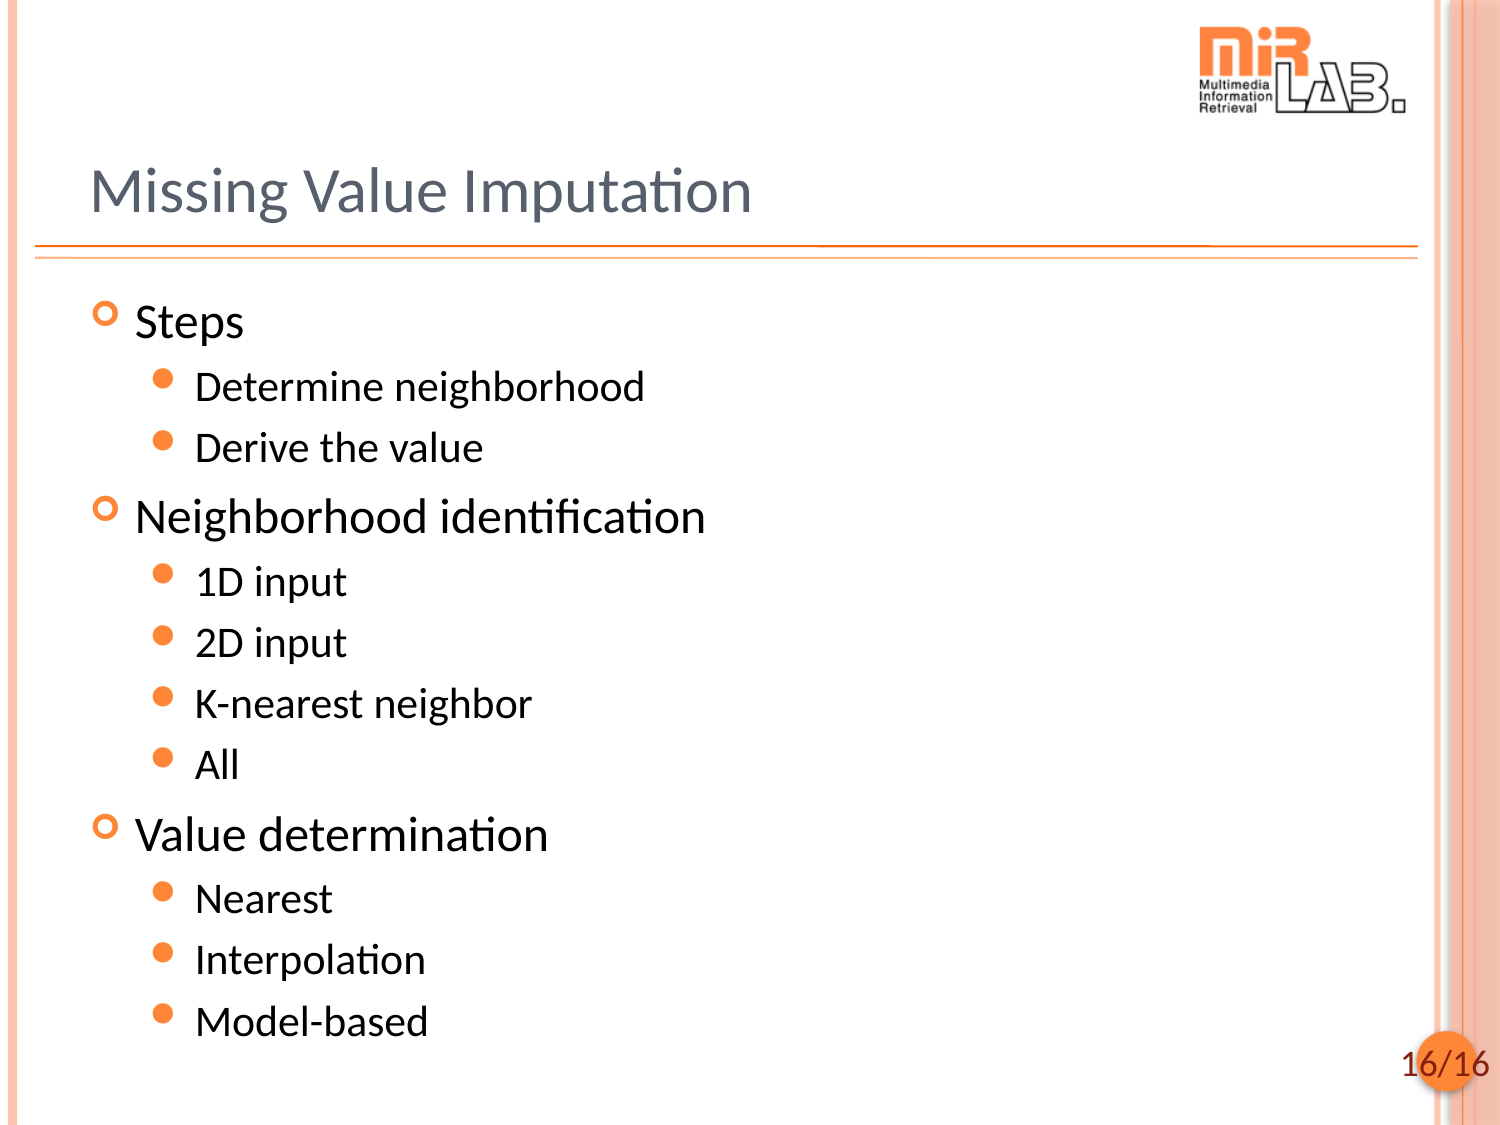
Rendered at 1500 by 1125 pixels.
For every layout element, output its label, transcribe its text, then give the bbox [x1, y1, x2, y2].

title Missing Value Imputation [75, 45, 1300, 233]
picture [1195, 22, 1408, 118]
list Steps Determine neighborhood Derive the value Neighborhood identification 1D input 2D input K-nearest neighbor All Value determination Nearest Interpolation Model-based [75, 281, 1300, 1062]
